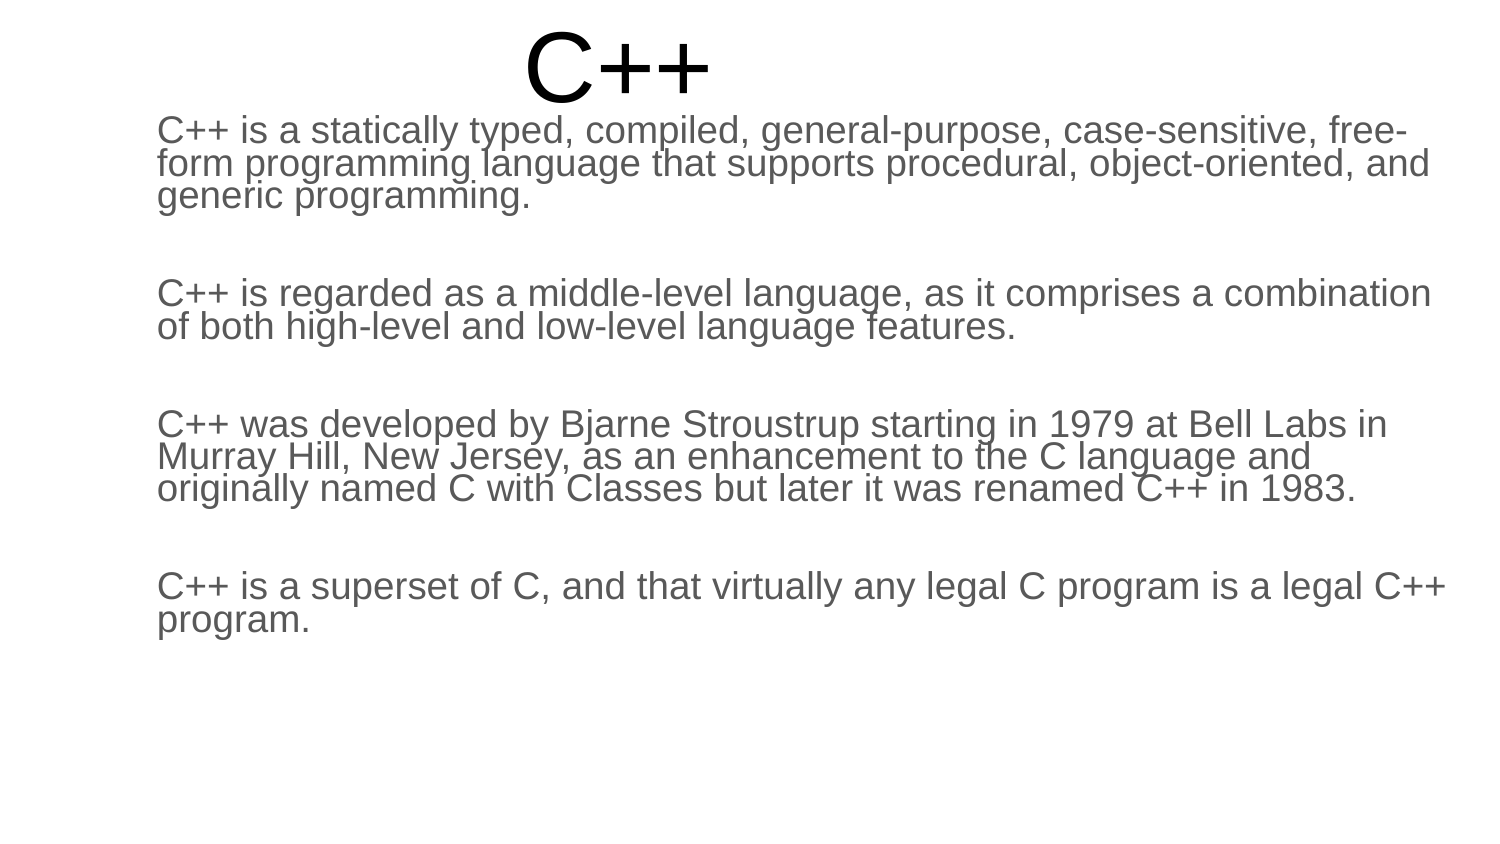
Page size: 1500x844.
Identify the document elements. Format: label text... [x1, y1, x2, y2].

title C++ [56, 15, 1182, 129]
subtitle C++ is a statically typed, compiled, general-purpose, case-sensitive, free-form programming language that supports procedural, object-oriented, and generic programming. C++ is regarded as a middle-level language, as it comprises a combination of both high-level and low-level language features. C++ was developed by Bjarne Stroustrup starting in 1979 at Bell Labs in Murray Hill, New Jersey, as an enhancement to the C language and originally named C with Classes but later it was renamed C++ in 1983. C++ is a superset of C, and that virtually any legal C program is a legal C++ program. [145, 112, 1475, 844]
